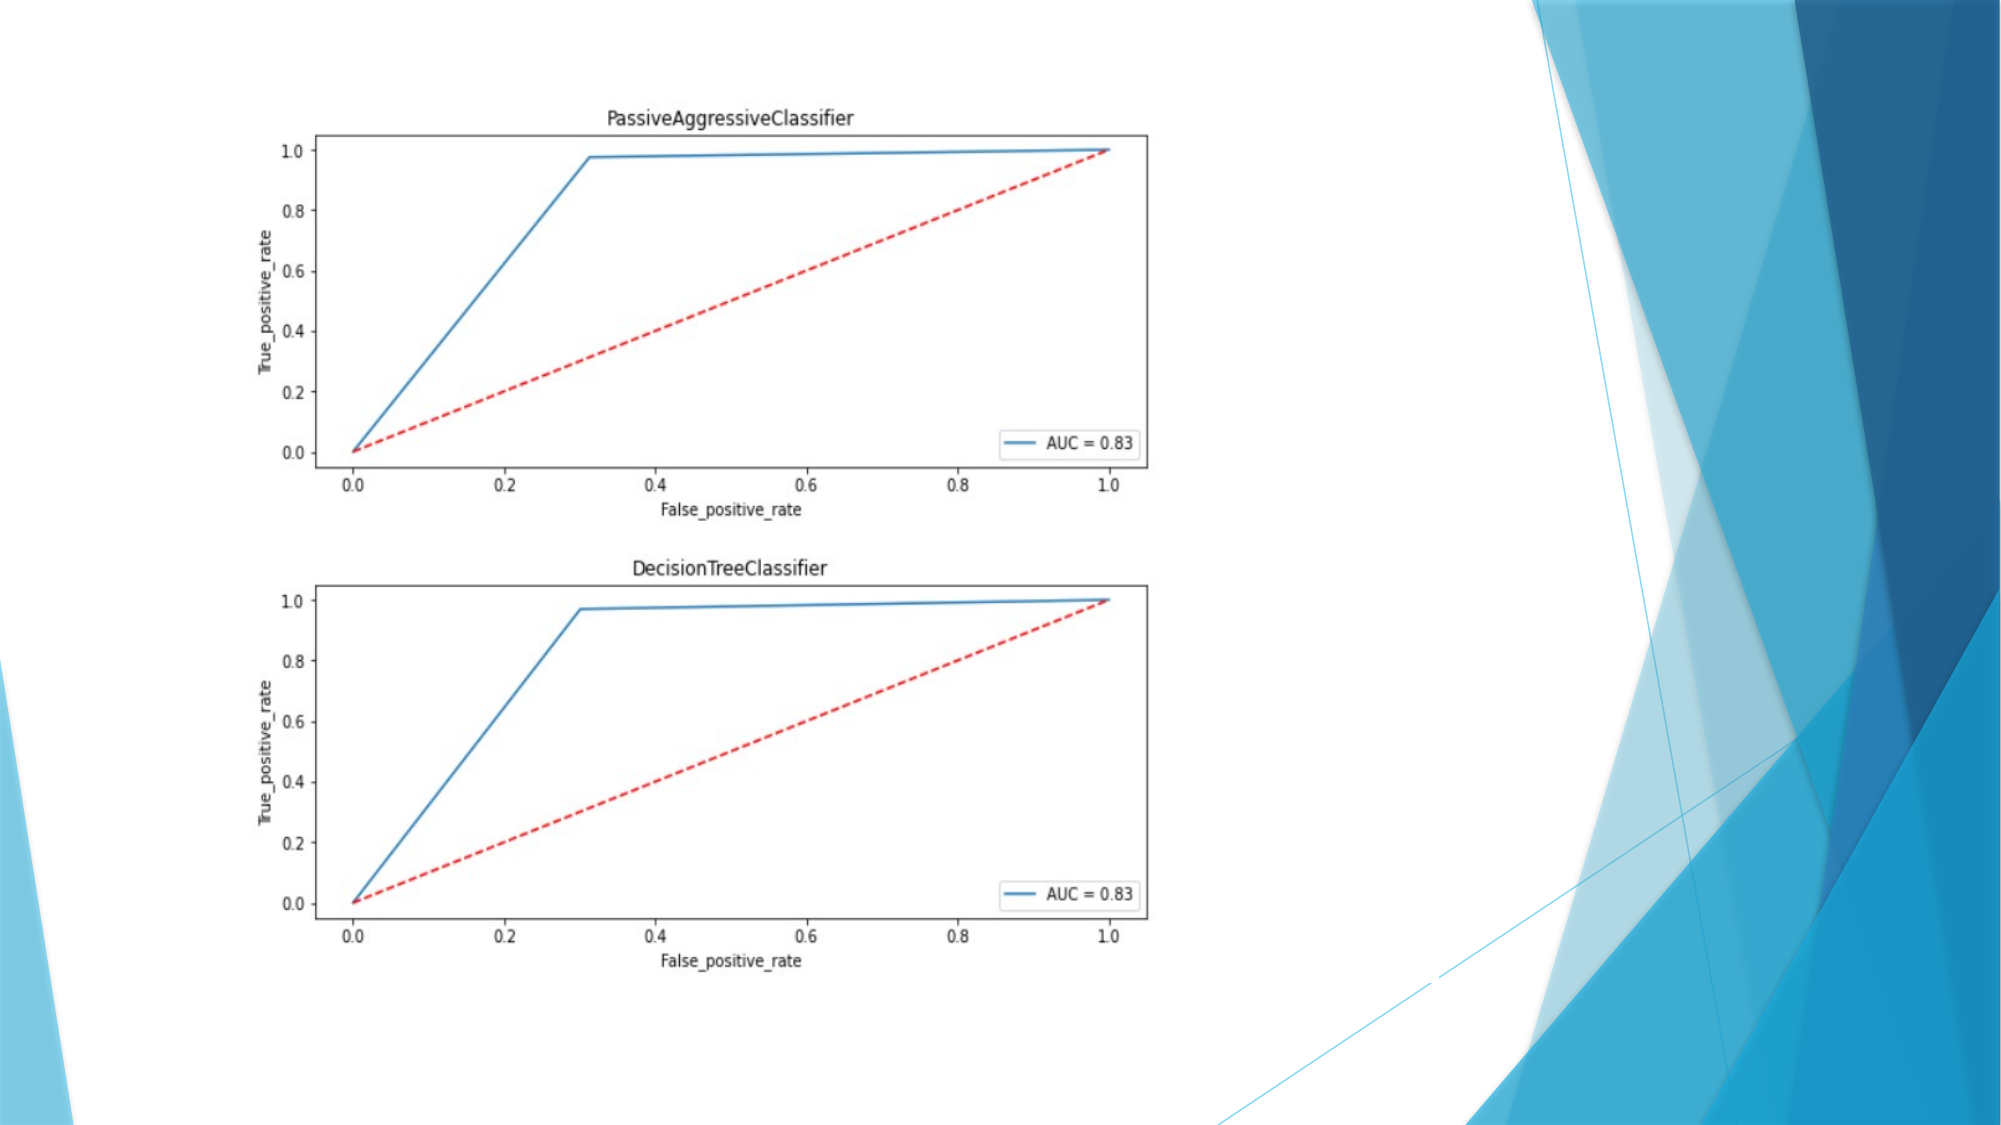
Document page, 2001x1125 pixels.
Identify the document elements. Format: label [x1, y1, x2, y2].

picture [201, 79, 1440, 984]
